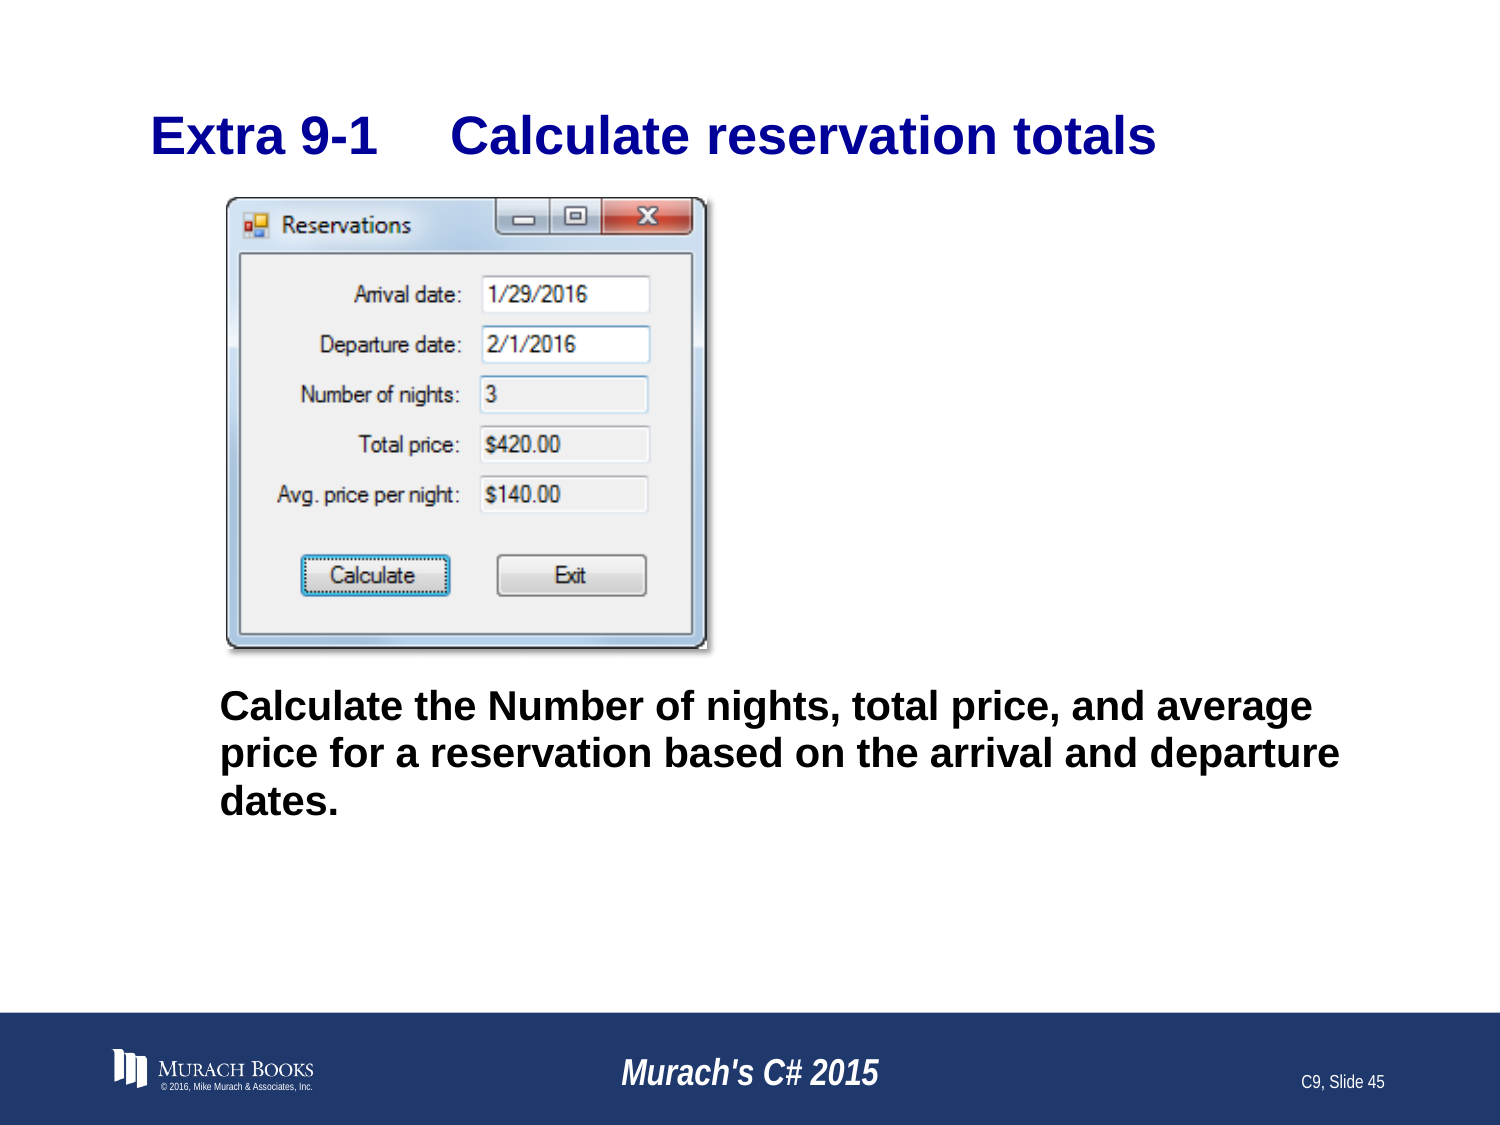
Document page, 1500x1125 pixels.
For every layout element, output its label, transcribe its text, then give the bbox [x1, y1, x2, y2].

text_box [162, 184, 1361, 838]
slide_number Murach's C# 2015 [463, 1025, 1050, 1100]
slide_number C9, Slide 45 [1087, 1025, 1400, 1100]
title Extra 9-1 Calculate reservation totals [150, 99, 1350, 166]
footer © 2016, Mike Murach & Associates, Inc. [12, 1025, 463, 1100]
